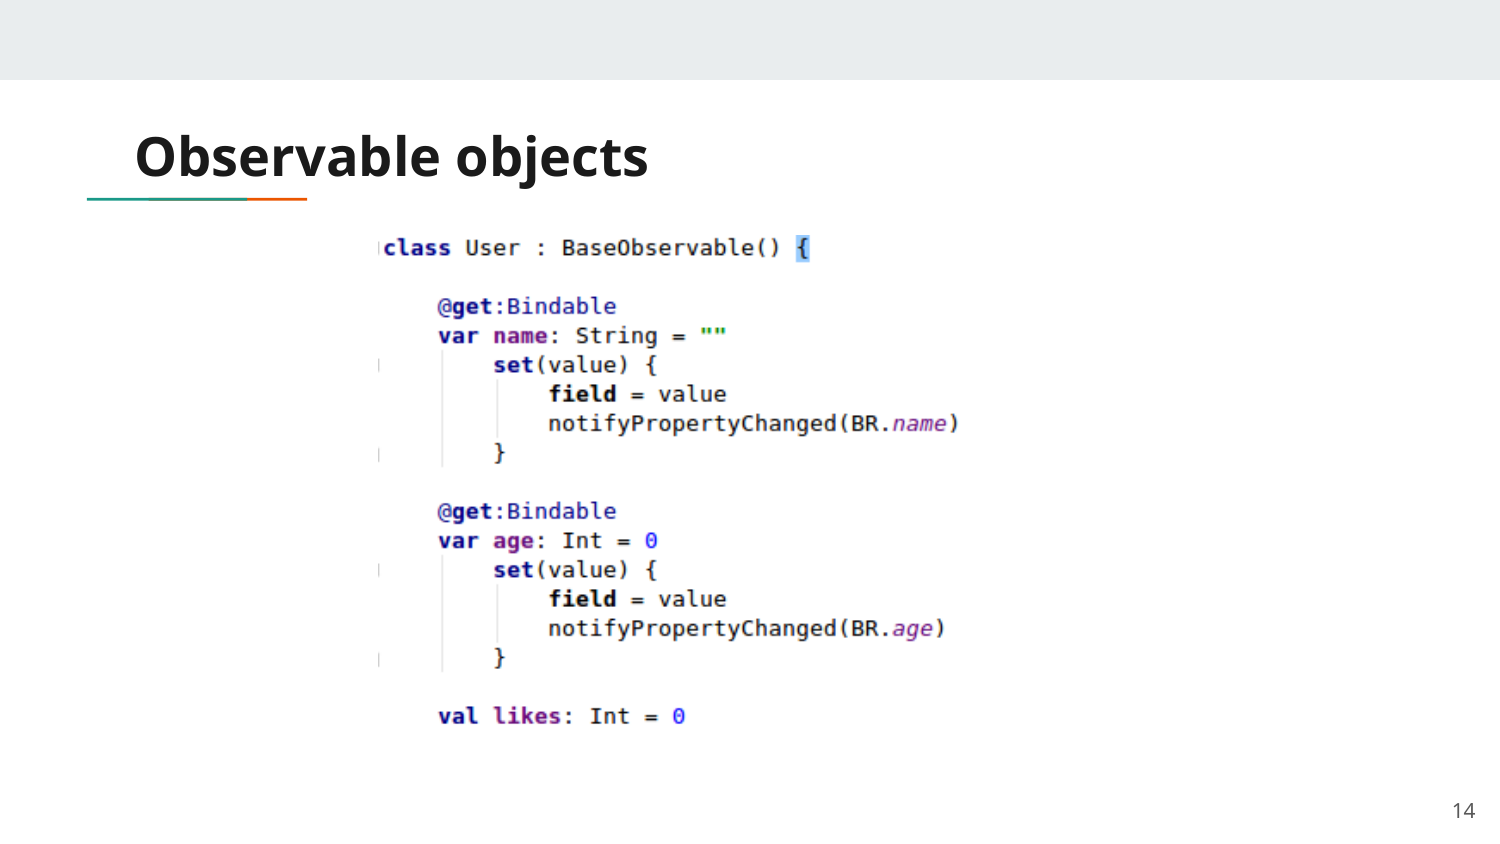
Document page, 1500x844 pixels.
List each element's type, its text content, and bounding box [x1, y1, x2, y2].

slide_number ‹#› [1400, 779, 1491, 844]
title Observable objects [119, 107, 1381, 196]
picture [378, 235, 997, 744]
